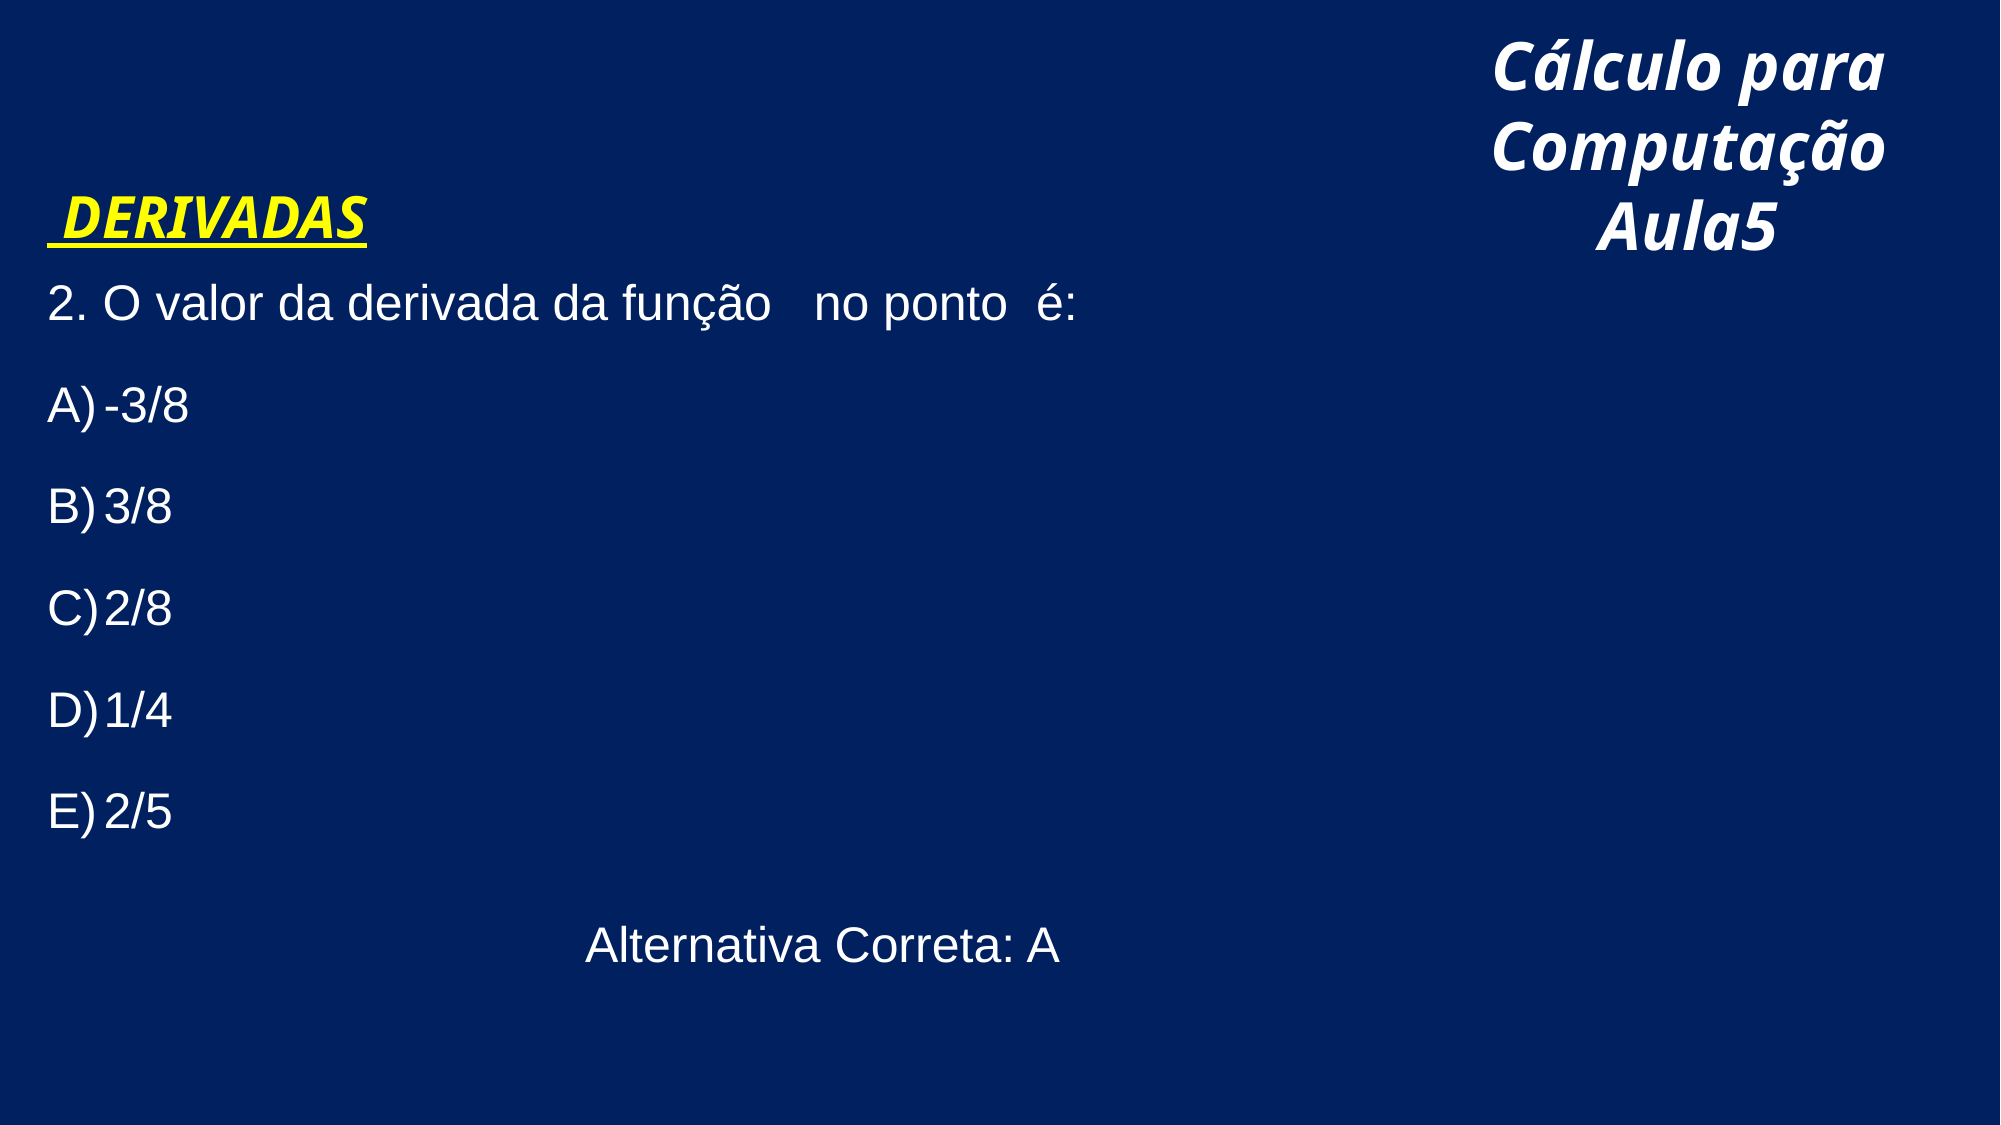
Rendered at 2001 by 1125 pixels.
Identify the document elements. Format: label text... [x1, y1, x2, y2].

text_box Cálculo para Computação Aula5 [1378, 16, 2000, 272]
text_box DERIVADAS [32, 173, 1378, 258]
